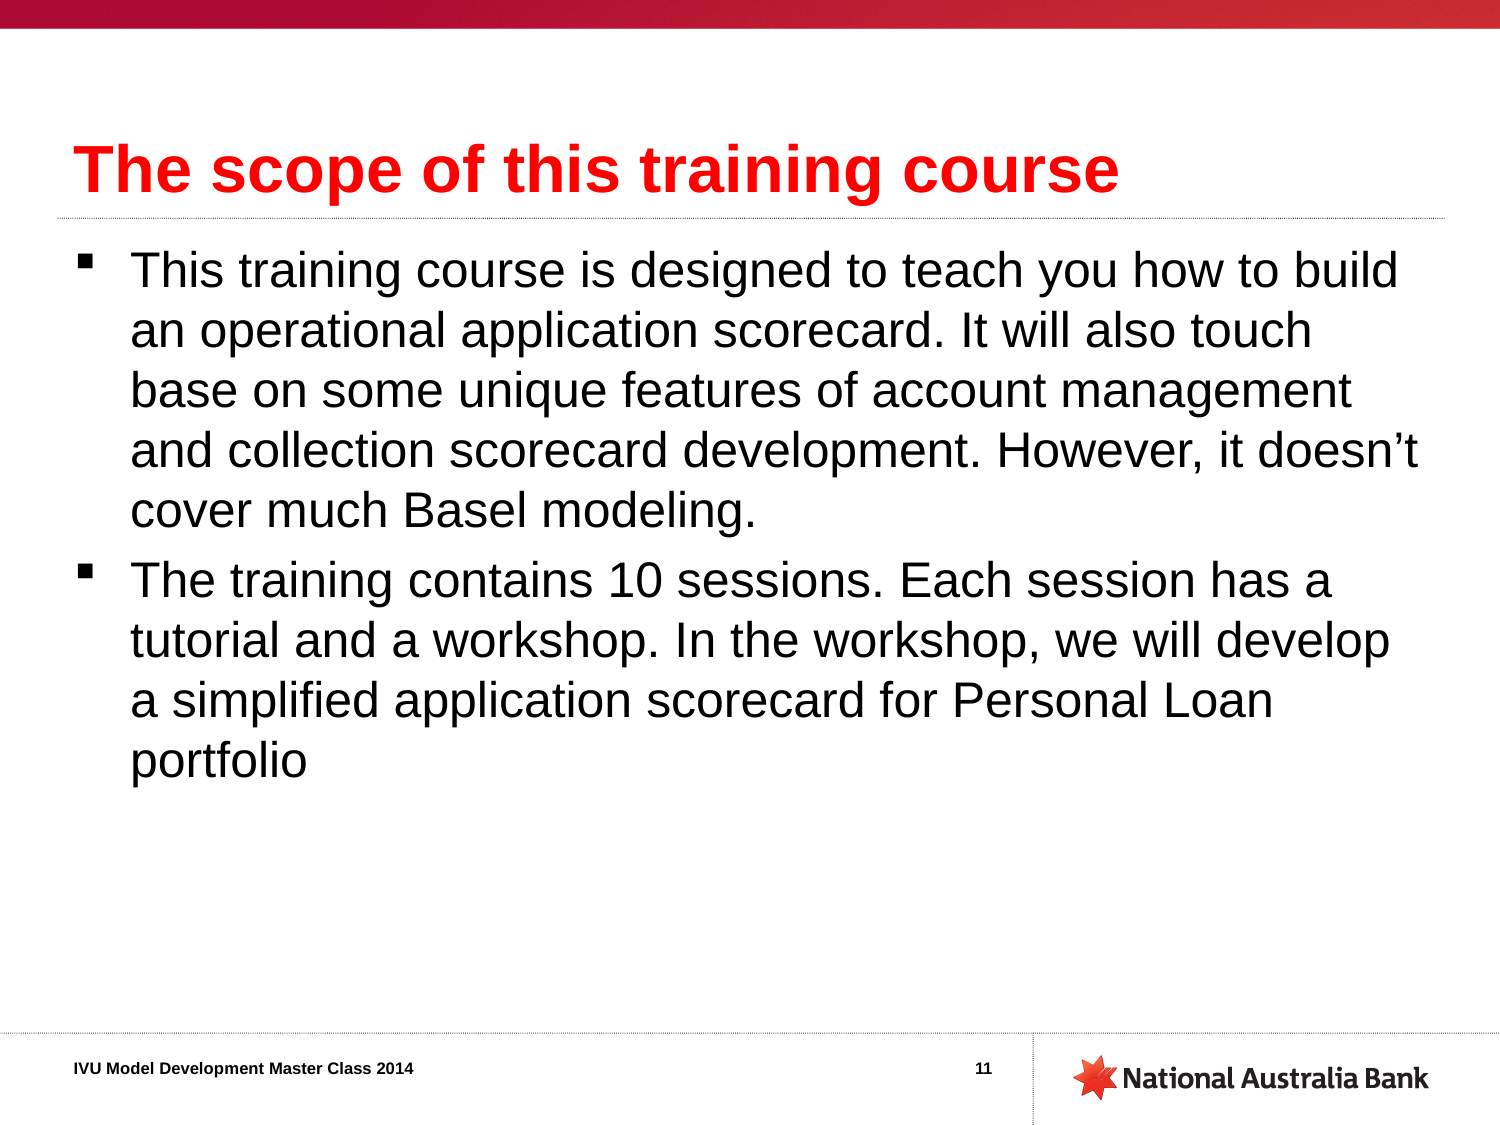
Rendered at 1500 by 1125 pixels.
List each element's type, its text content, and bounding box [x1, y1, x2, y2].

picture [0, 0, 1500, 1125]
slide_number 11 [826, 1050, 1008, 1110]
title The scope of this training course [58, 58, 1447, 214]
list This training course is designed to teach you how to build an operational application scorecard. It will also touch base on some unique features of account management and collection scorecard development. However, it doesn’t cover much Basel modeling. The training contains 10 sessions. Each session has a tutorial and a workshop. In the workshop, we will develop a simplified application scorecard for Personal Loan portfolio [58, 230, 1447, 1028]
